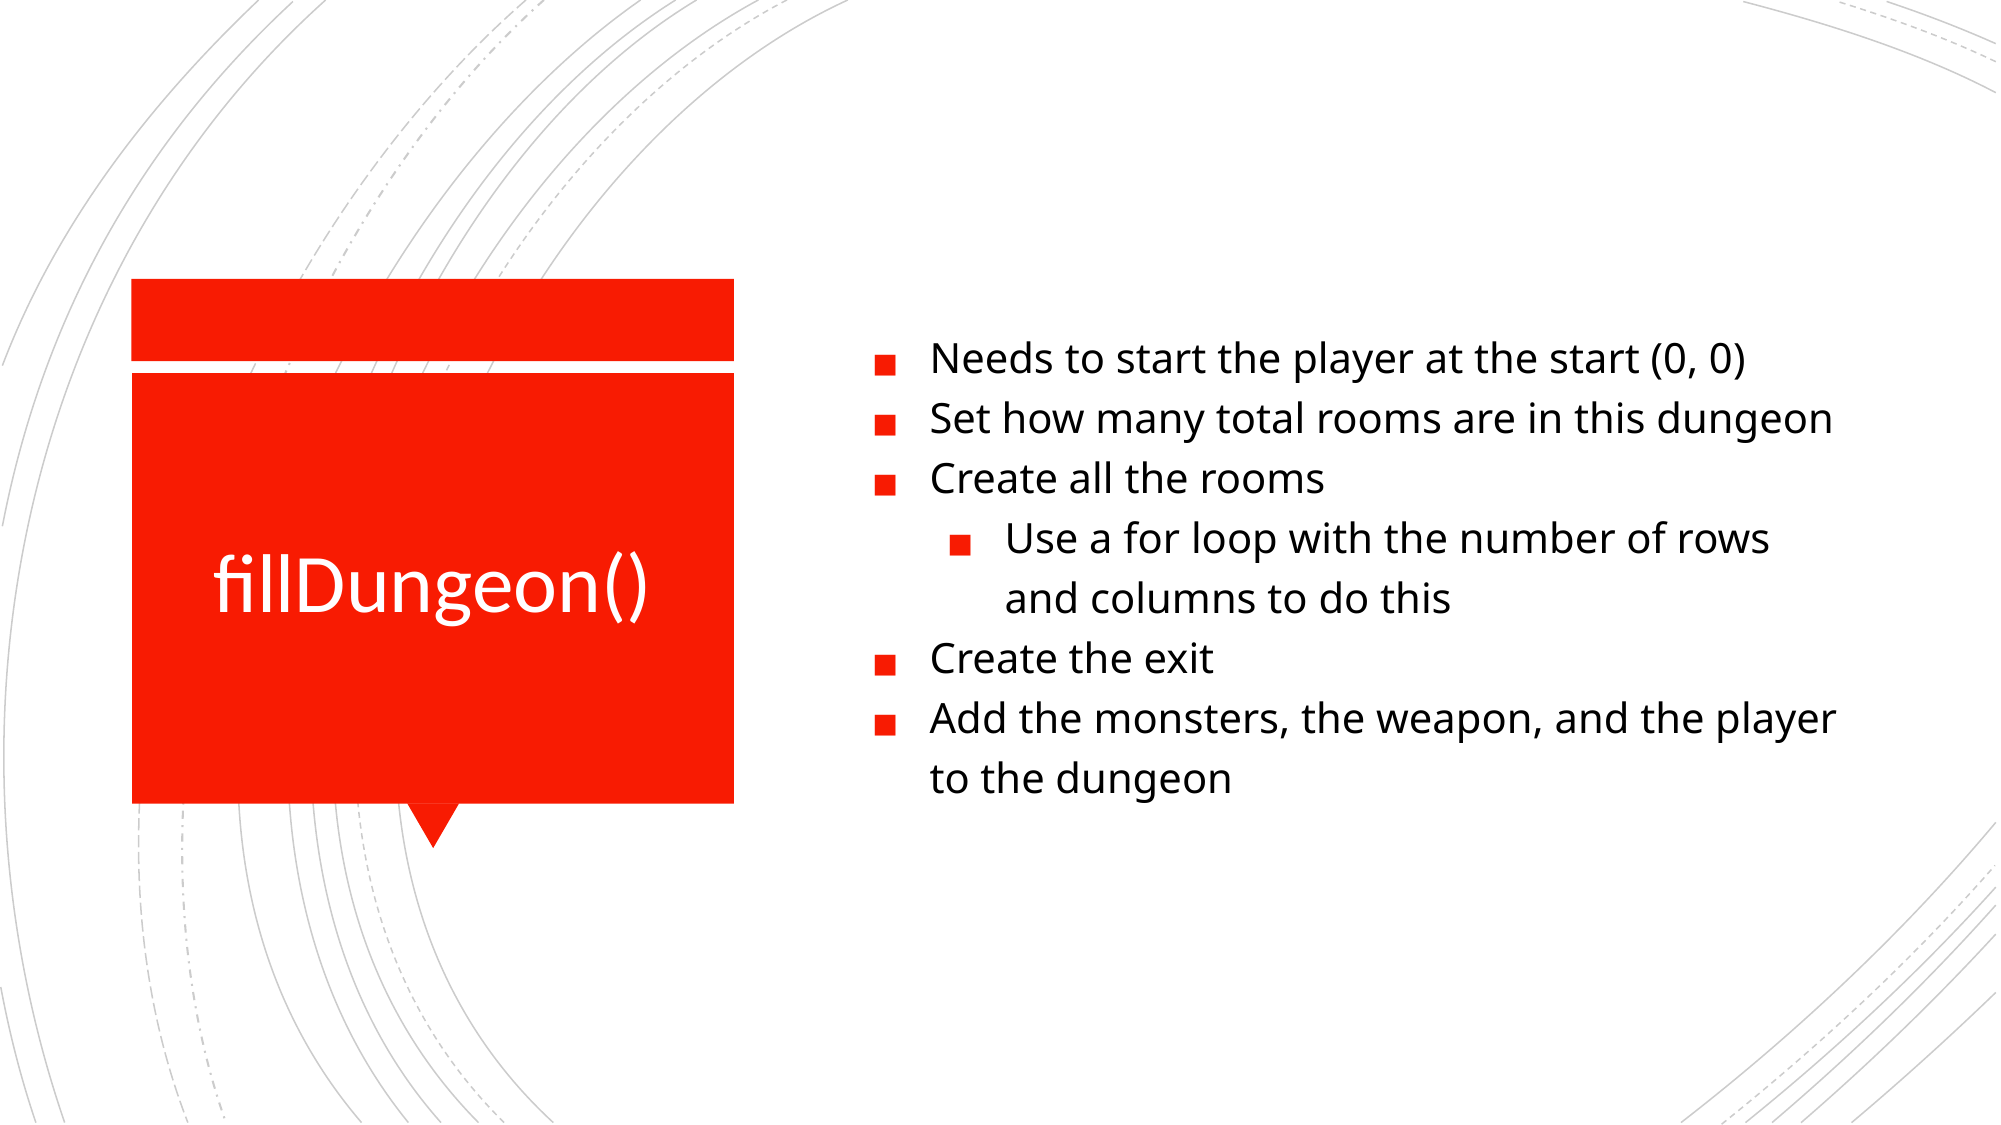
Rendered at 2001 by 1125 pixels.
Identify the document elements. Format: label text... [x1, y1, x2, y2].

list Needs to start the player at the start (0, 0) Set how many total rooms are in this dungeon Create all the rooms Use a for loop with the number of rows and columns to do this Create the exit Add the monsters, the weapon, and the player to the dungeon [839, 131, 1871, 993]
title fillDungeon() [145, 385, 720, 789]
